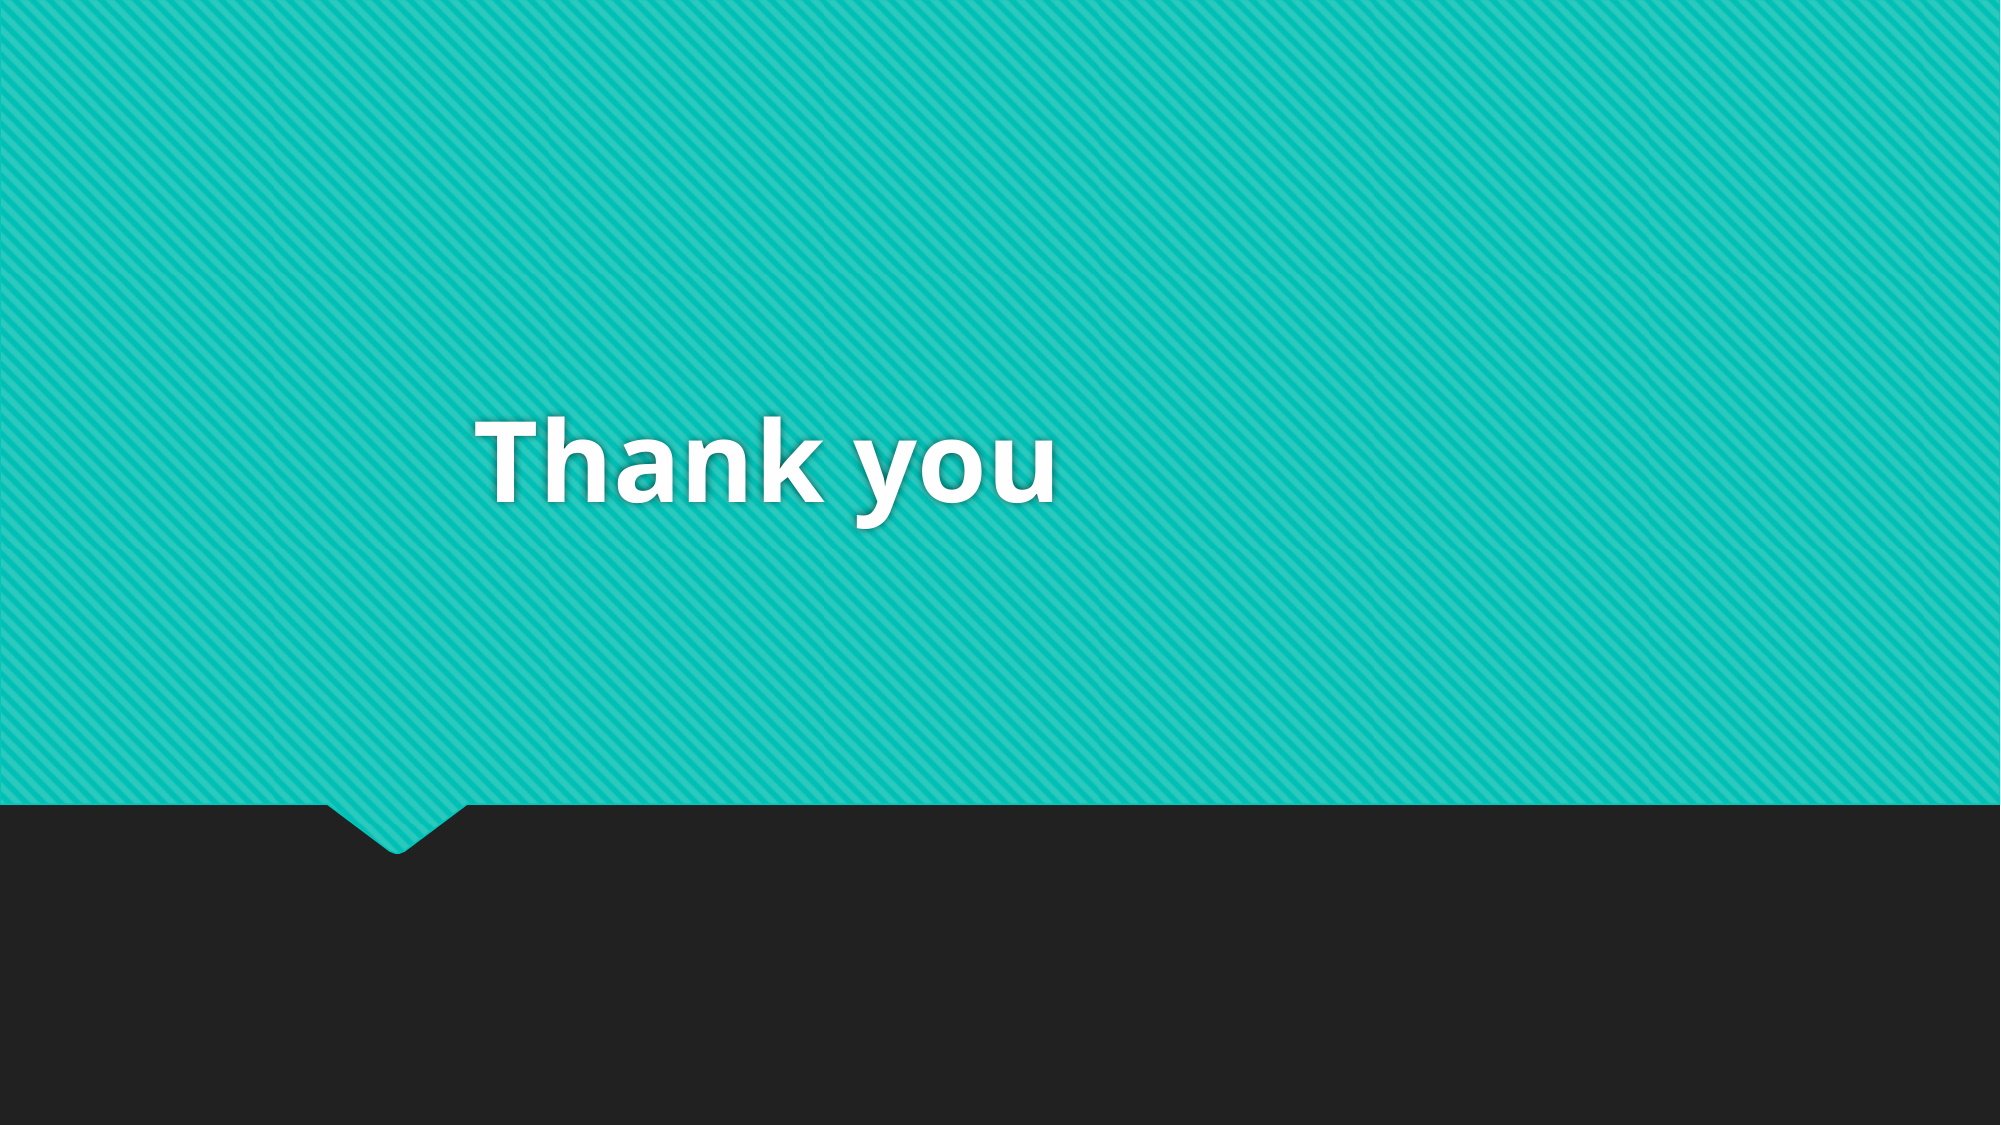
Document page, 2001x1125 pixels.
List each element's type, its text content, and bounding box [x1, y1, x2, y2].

title Thank you [459, 44, 2000, 533]
